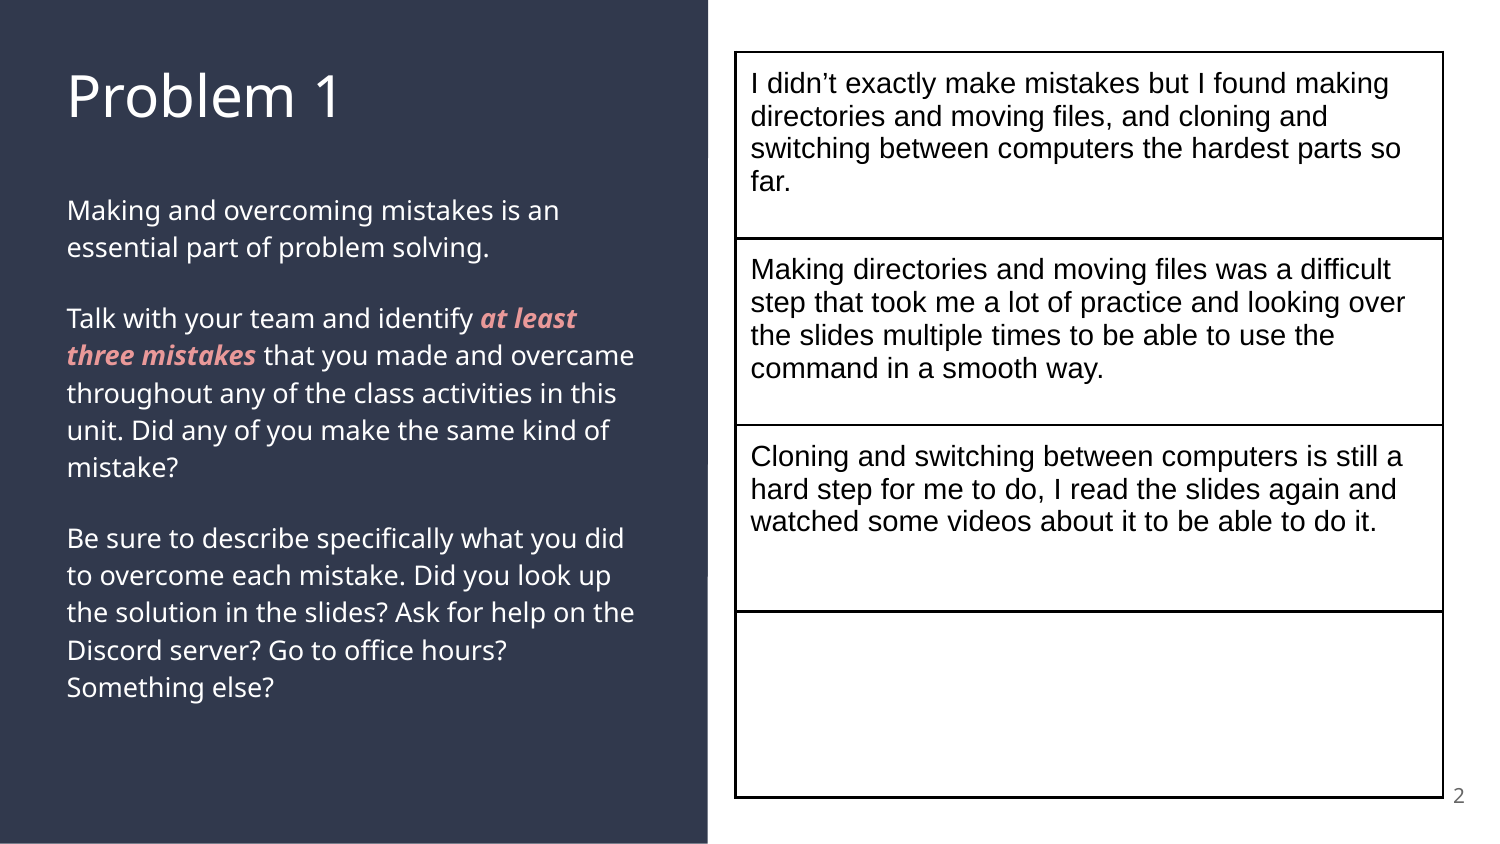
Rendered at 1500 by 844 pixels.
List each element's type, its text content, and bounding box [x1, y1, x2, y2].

table_cell [737, 613, 1442, 796]
slide_number 2 [1389, 764, 1480, 830]
title Problem 1 [51, 44, 660, 150]
table_header I didn’t exactly make mistakes but I found making directories and moving files, and cloning and switching between computers the hardest parts so far. [737, 53, 1442, 237]
table_cell Cloning and switching between computers is still a hard step for me to do, I read the slides again and watched some videos about it to be able to do it. [737, 426, 1442, 610]
table_cell Making directories and moving files was a difficult step that took me a lot of practice and looking over the slides multiple times to be able to use the command in a smooth way. [737, 240, 1442, 424]
list Making and overcoming mistakes is an essential part of problem solving. Talk with your team and identify at least three mistakes that you made and overcame throughout any of the class activities in this unit. Did any of you make the same kind of mistake? Be sure to describe specifically what you did to overcome each mistake. Did you look up the solution in the slides? Ask for help on the Discord server? Go to office hours? Something else? [51, 173, 660, 719]
